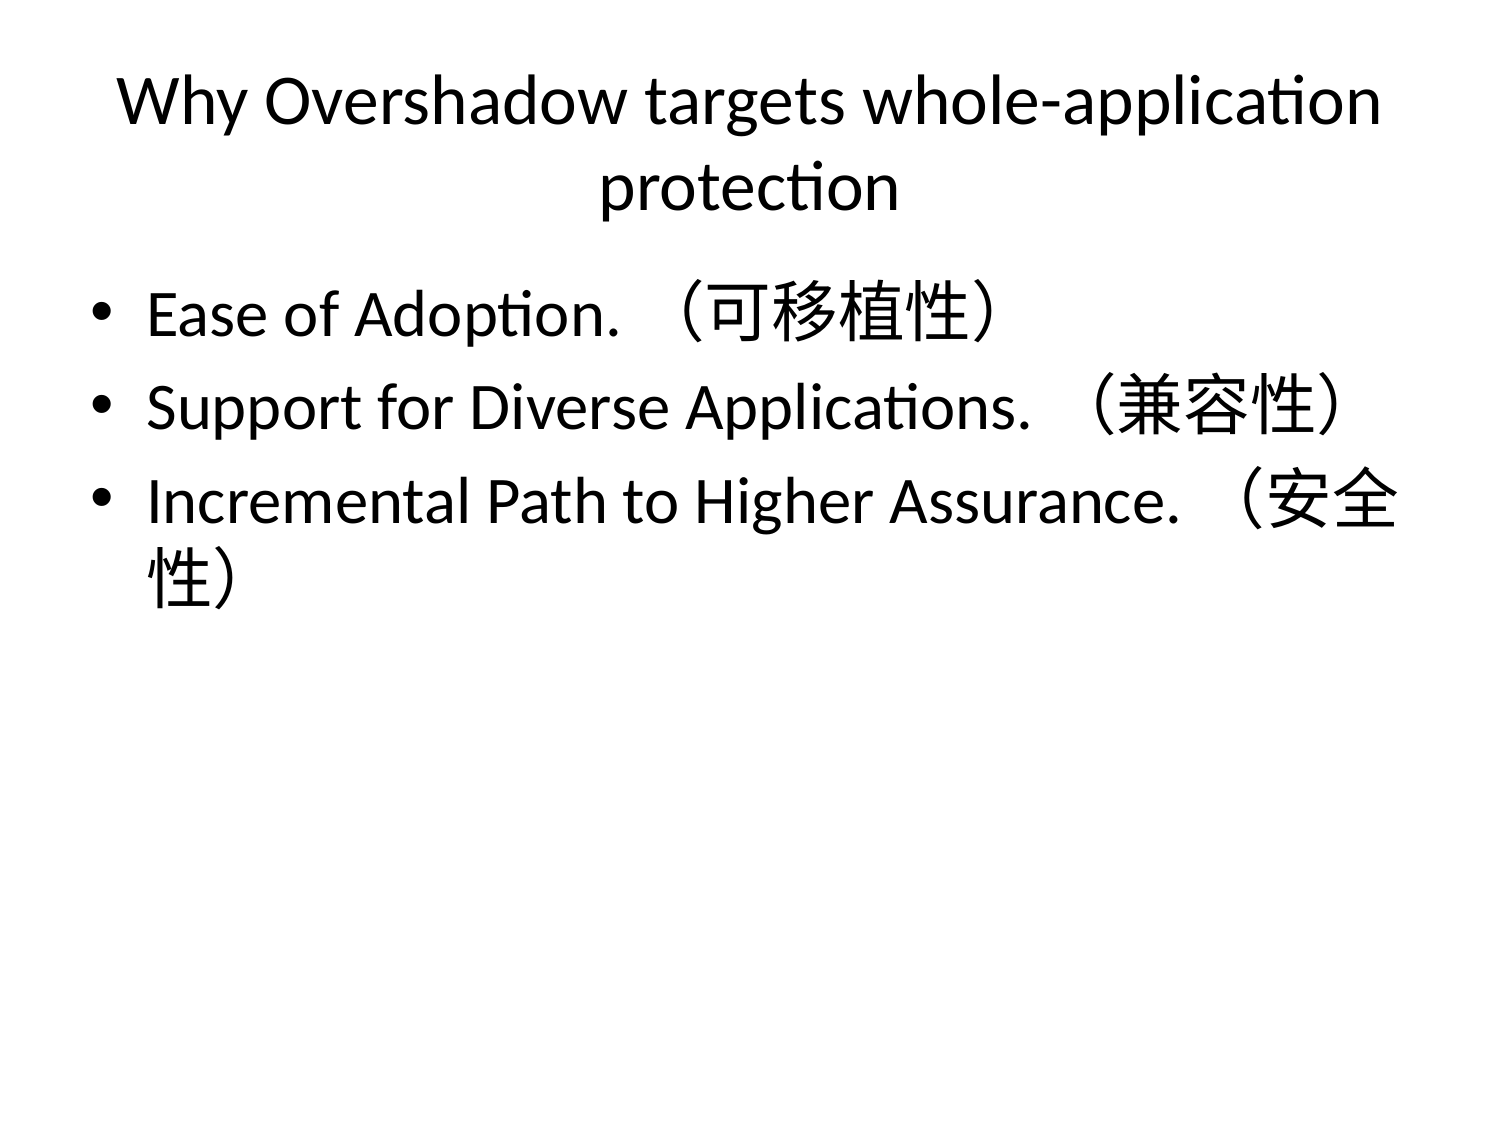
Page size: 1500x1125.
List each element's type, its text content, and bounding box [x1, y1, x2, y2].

title Why Overshadow targets whole-application protection [75, 45, 1425, 233]
list Ease of Adoption.（可移植性） Support for Diverse Applications.（兼容性） Incremental Path to Higher Assurance.（安全性） [75, 262, 1425, 1005]
